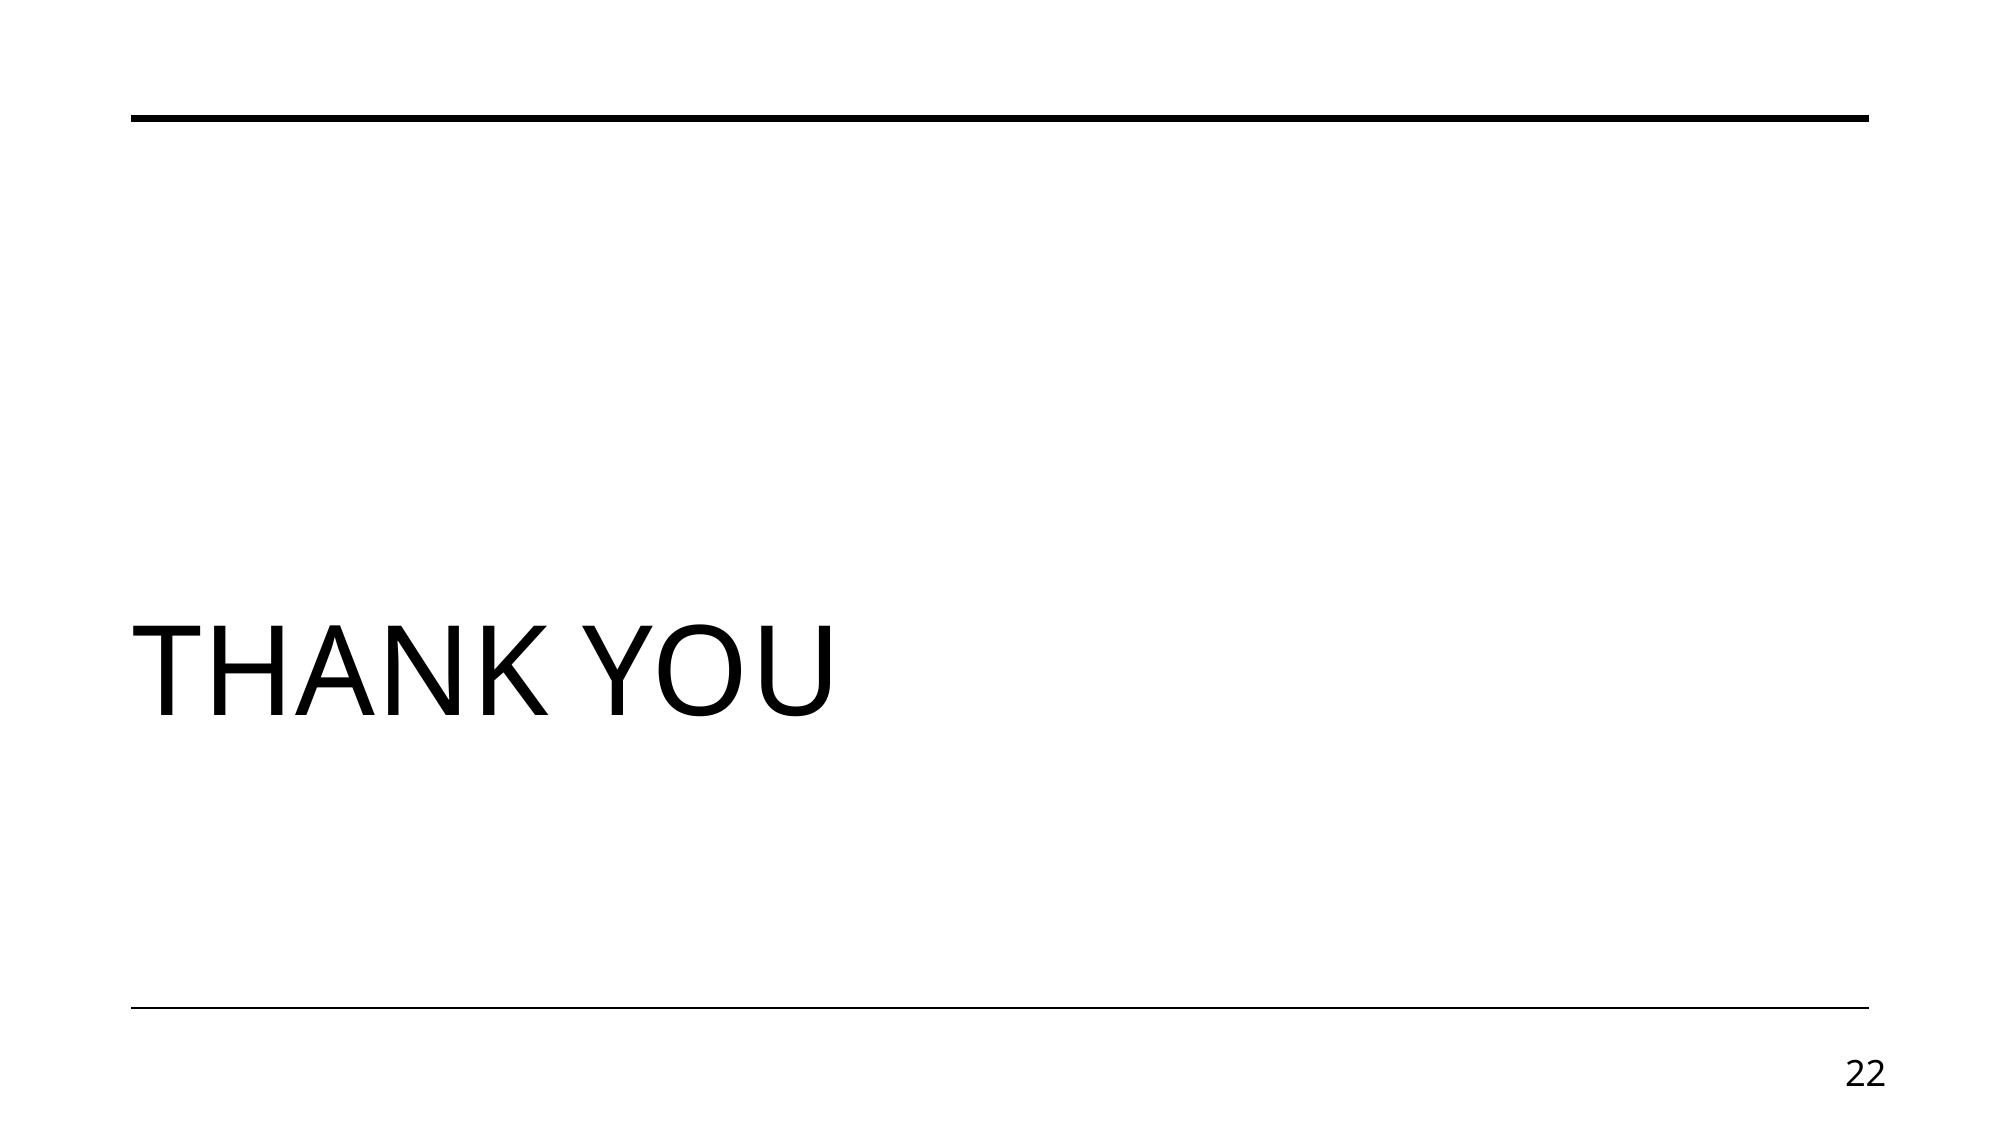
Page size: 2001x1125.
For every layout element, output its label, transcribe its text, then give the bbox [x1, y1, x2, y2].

title Thank you [117, 280, 1862, 749]
slide_number 22 [1791, 1042, 1902, 1103]
